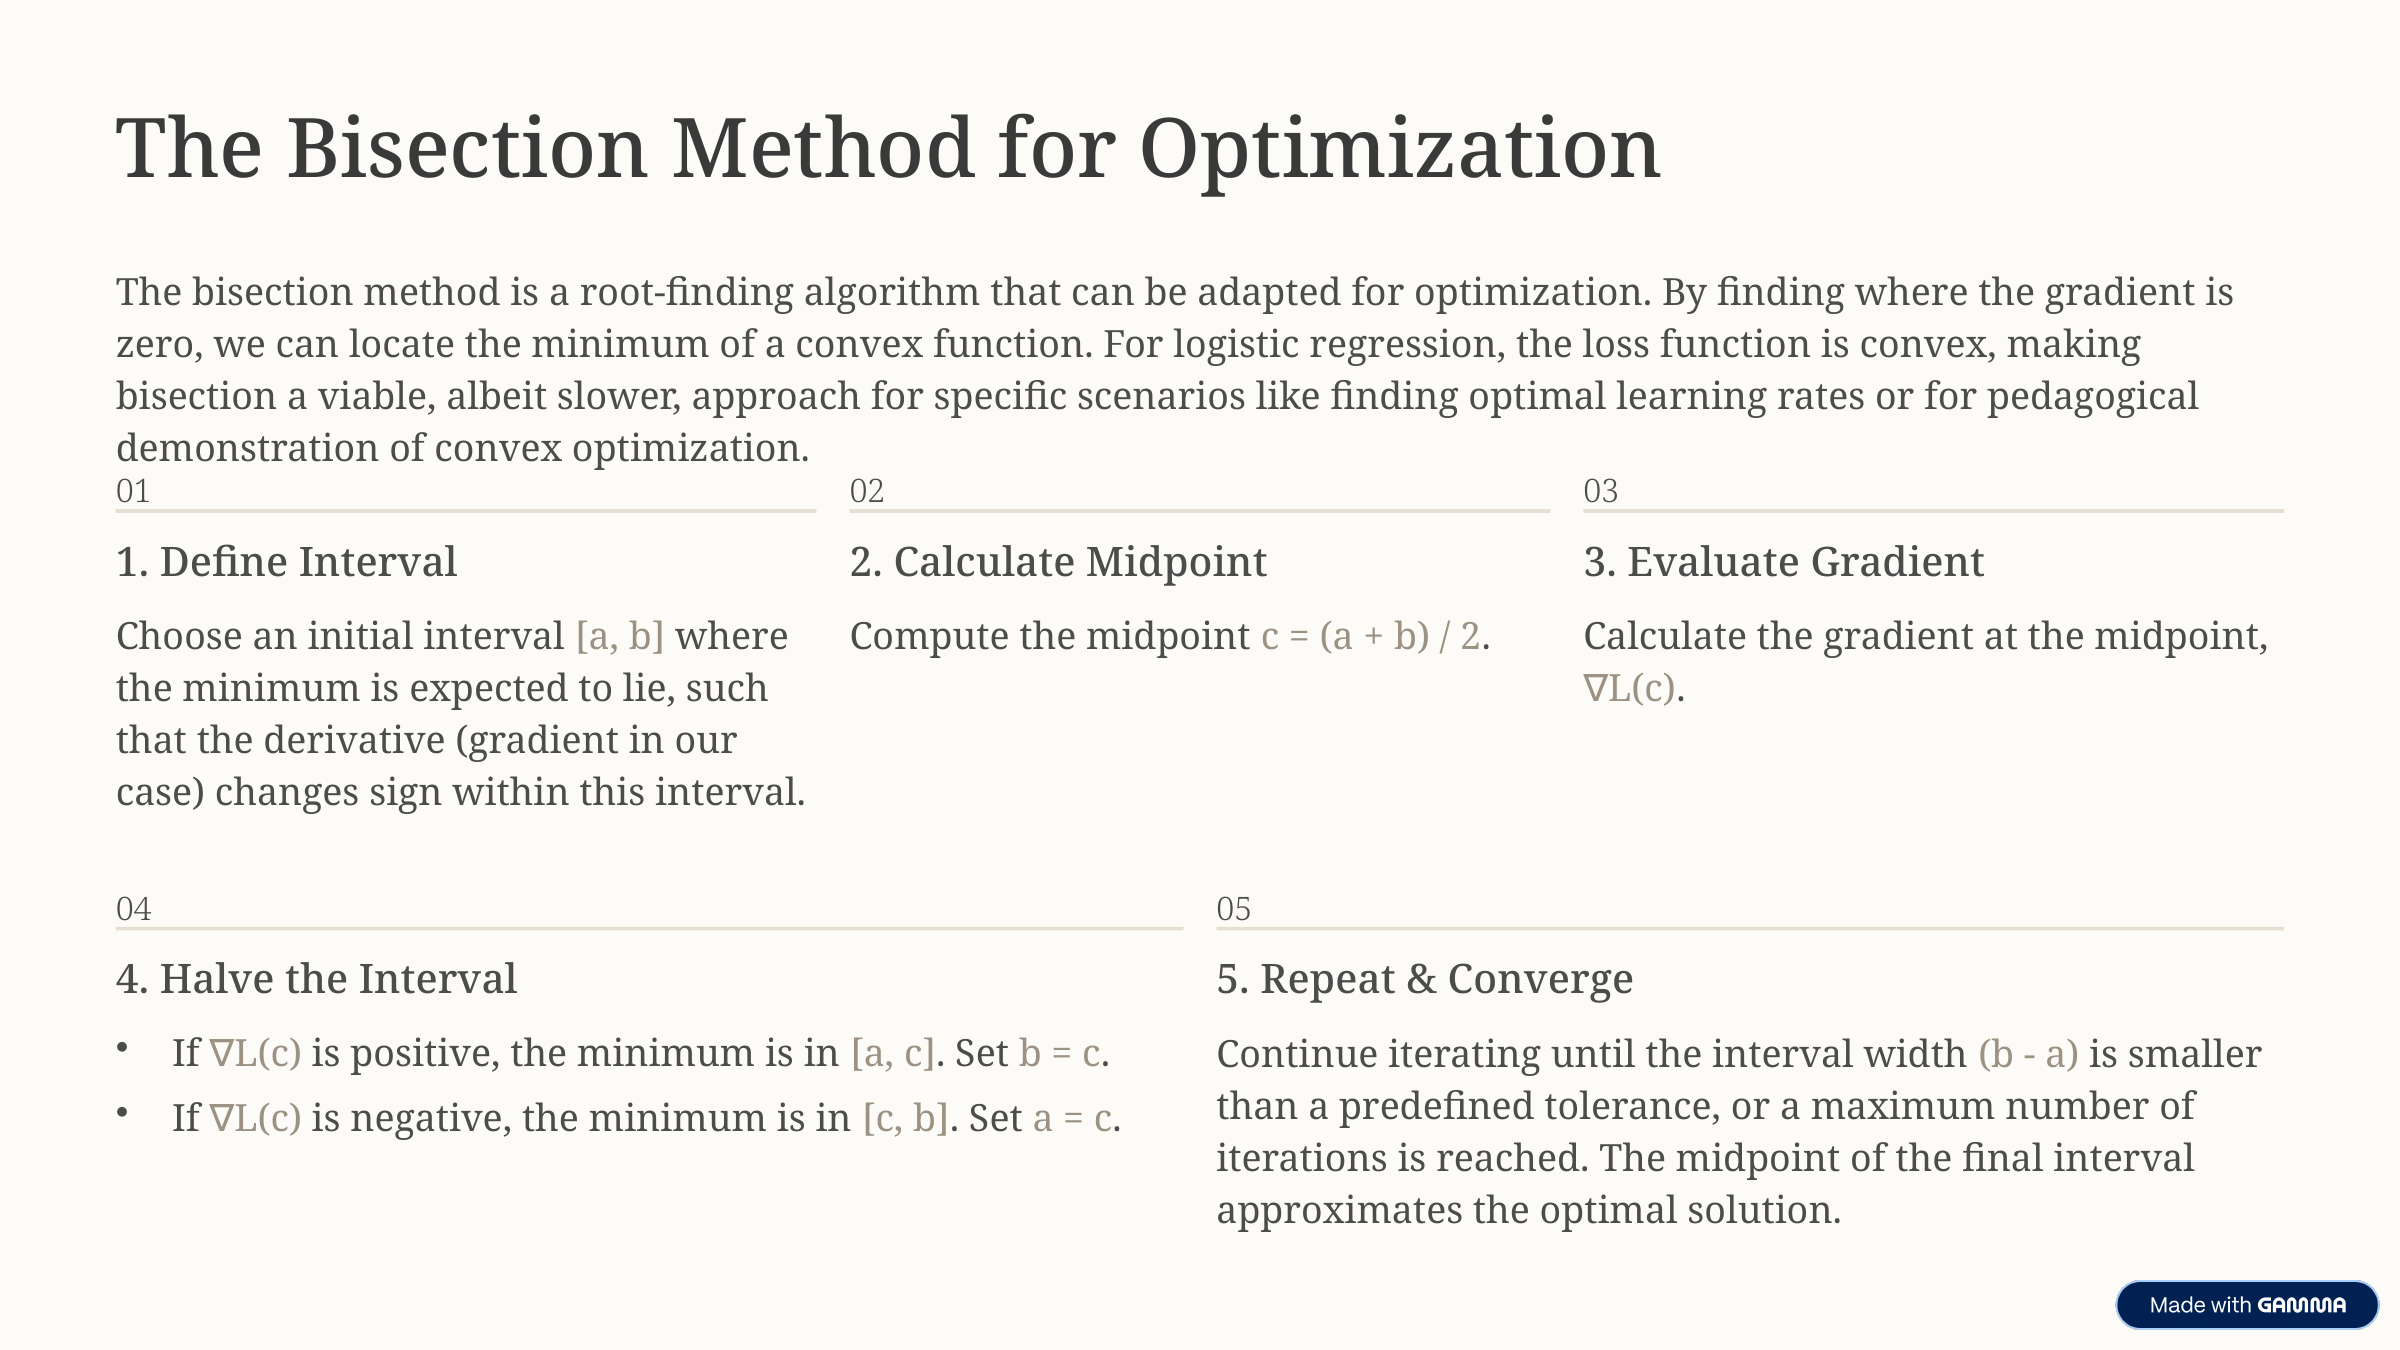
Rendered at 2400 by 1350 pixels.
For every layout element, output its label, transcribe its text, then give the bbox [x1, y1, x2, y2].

text_box 05 [1216, 874, 1250, 916]
text_box If ∇L(c) is positive, the minimum is in [a, c]. Set b = c. [115, 1022, 1184, 1076]
text_box 4. Halve the Interval [115, 950, 530, 1003]
text_box 5. Repeat & Converge [1216, 950, 1641, 1003]
text_box 04 [115, 874, 149, 916]
text_box 02 [849, 456, 883, 498]
text_box The Bisection Method for Optimization [115, 91, 1673, 195]
text_box [849, 509, 1551, 513]
text_box [115, 926, 1184, 931]
text_box [115, 509, 817, 513]
text_box [1216, 926, 2285, 931]
text_box The bisection method is a root-finding algorithm that can be adapted for optimization. By finding where the gradient is zero, we can locate the minimum of a convex function. For logistic regression, the loss function is convex, making bisection a viable, albeit slower, approach for specific scenarios like finding optimal learning rates or for pedagogical demonstration of convex optimization. [115, 260, 2285, 420]
text_box If ∇L(c) is negative, the minimum is in [c, b]. Set a = c. [115, 1086, 1184, 1140]
text_box Continue iterating until the interval width (b - a) is smaller than a predefined tolerance, or a maximum number of iterations is reached. The midpoint of the final interval approximates the optimal solution. [1216, 1022, 2285, 1235]
picture [2106, 1271, 2389, 1339]
text_box 03 [1583, 456, 1617, 498]
text_box 1. Define Interval [115, 533, 530, 585]
text_box 01 [115, 456, 149, 498]
text_box Compute the midpoint c = (a + b) / 2. [849, 604, 1551, 658]
text_box Choose an initial interval [a, b] where the minimum is expected to lie, such that the derivative (gradient in our case) changes sign within this interval. [115, 604, 817, 817]
text_box 3. Evaluate Gradient [1583, 533, 1998, 585]
text_box Calculate the gradient at the midpoint, ∇L(c). [1583, 604, 2285, 711]
text_box [1583, 509, 2285, 513]
text_box 2. Calculate Midpoint [849, 533, 1275, 585]
